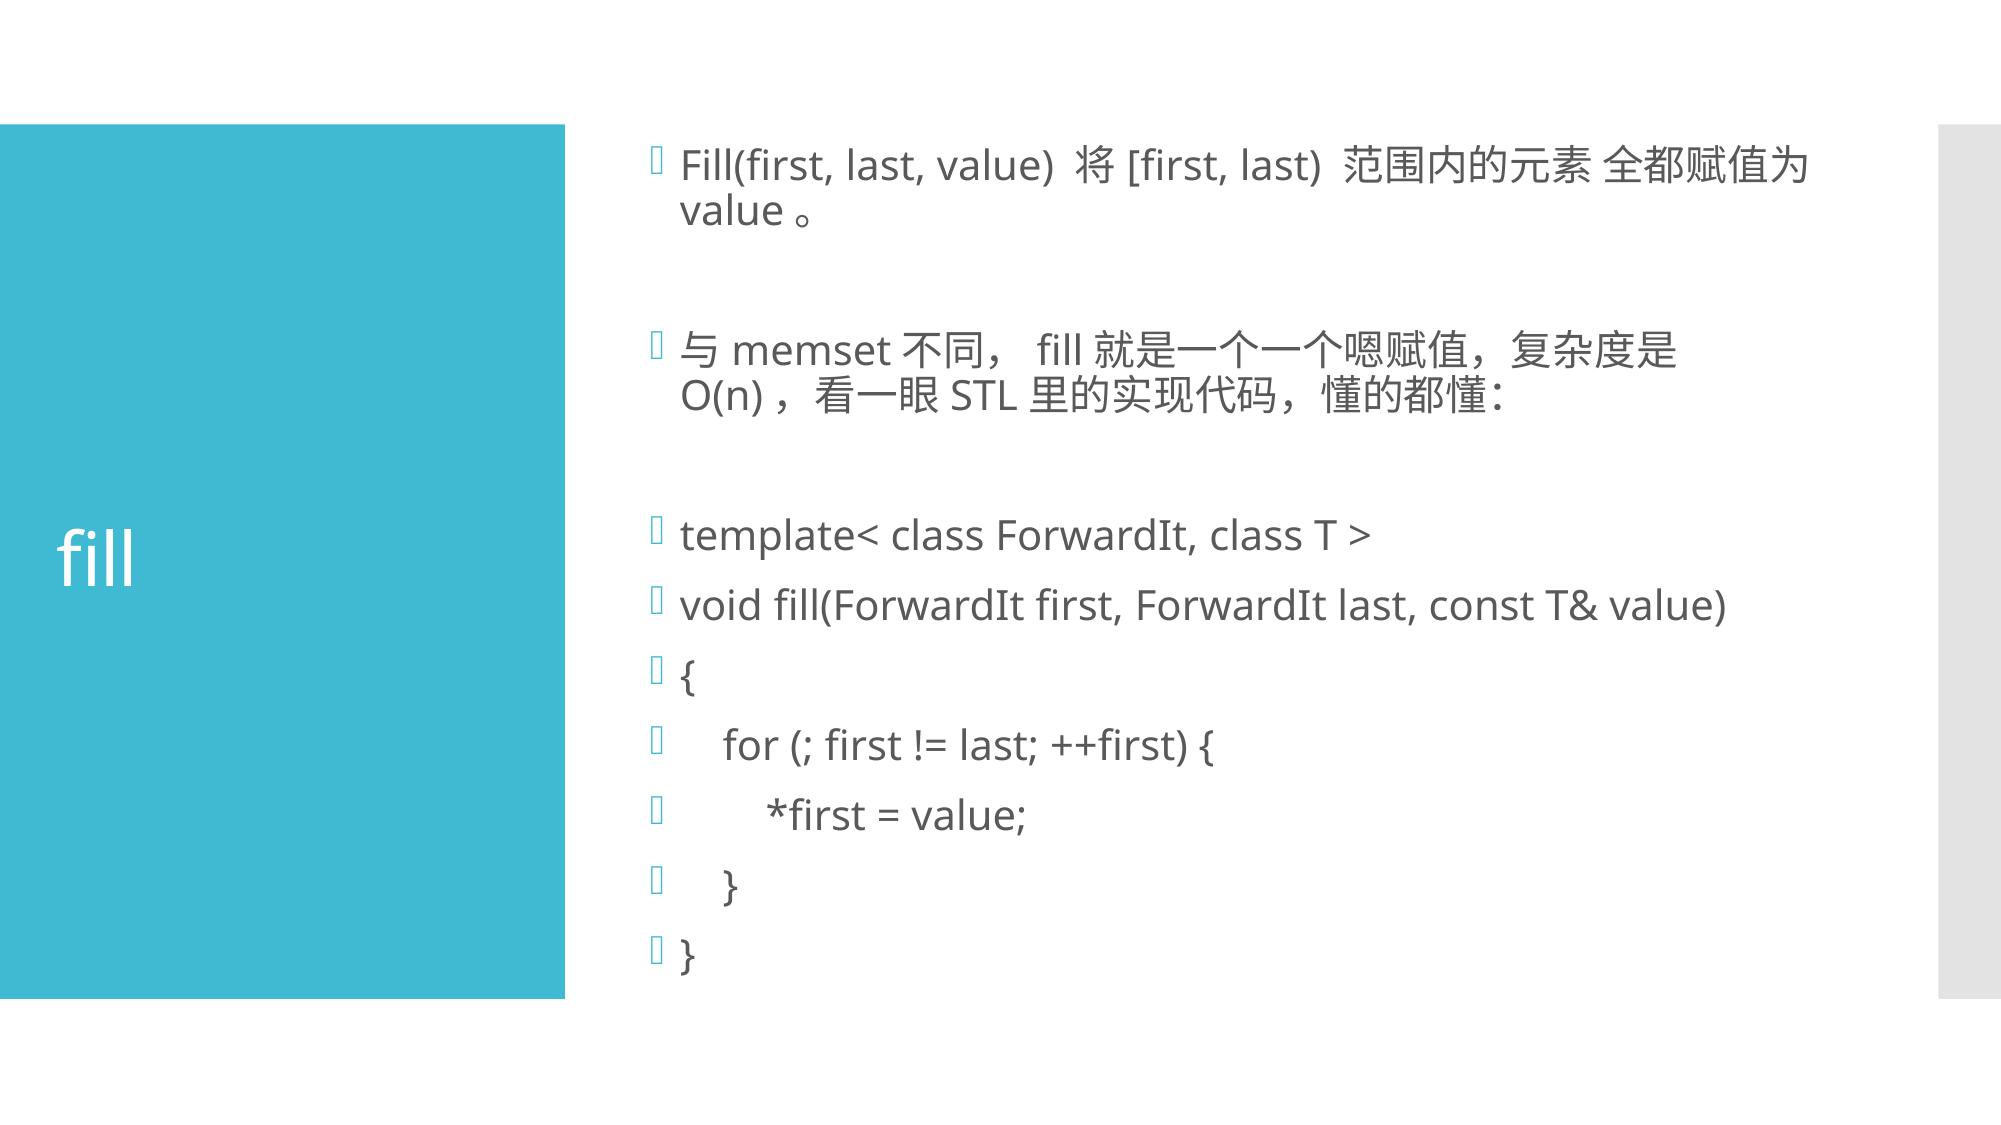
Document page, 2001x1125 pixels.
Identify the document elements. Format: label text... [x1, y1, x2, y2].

title fill [41, 184, 525, 940]
list Fill(first, last, value) 将[first, last) 范围内的元素 全都赋值为value。 与memset不同，fill就是一个一个嗯赋值，复杂度是O(n)，看一眼STL里的实现代码，懂的都懂： template< class ForwardIt, class T > void fill(ForwardIt first, ForwardIt last, const T& value) { for (; first != last; ++first) { *first = value; } } [634, 141, 1835, 982]
